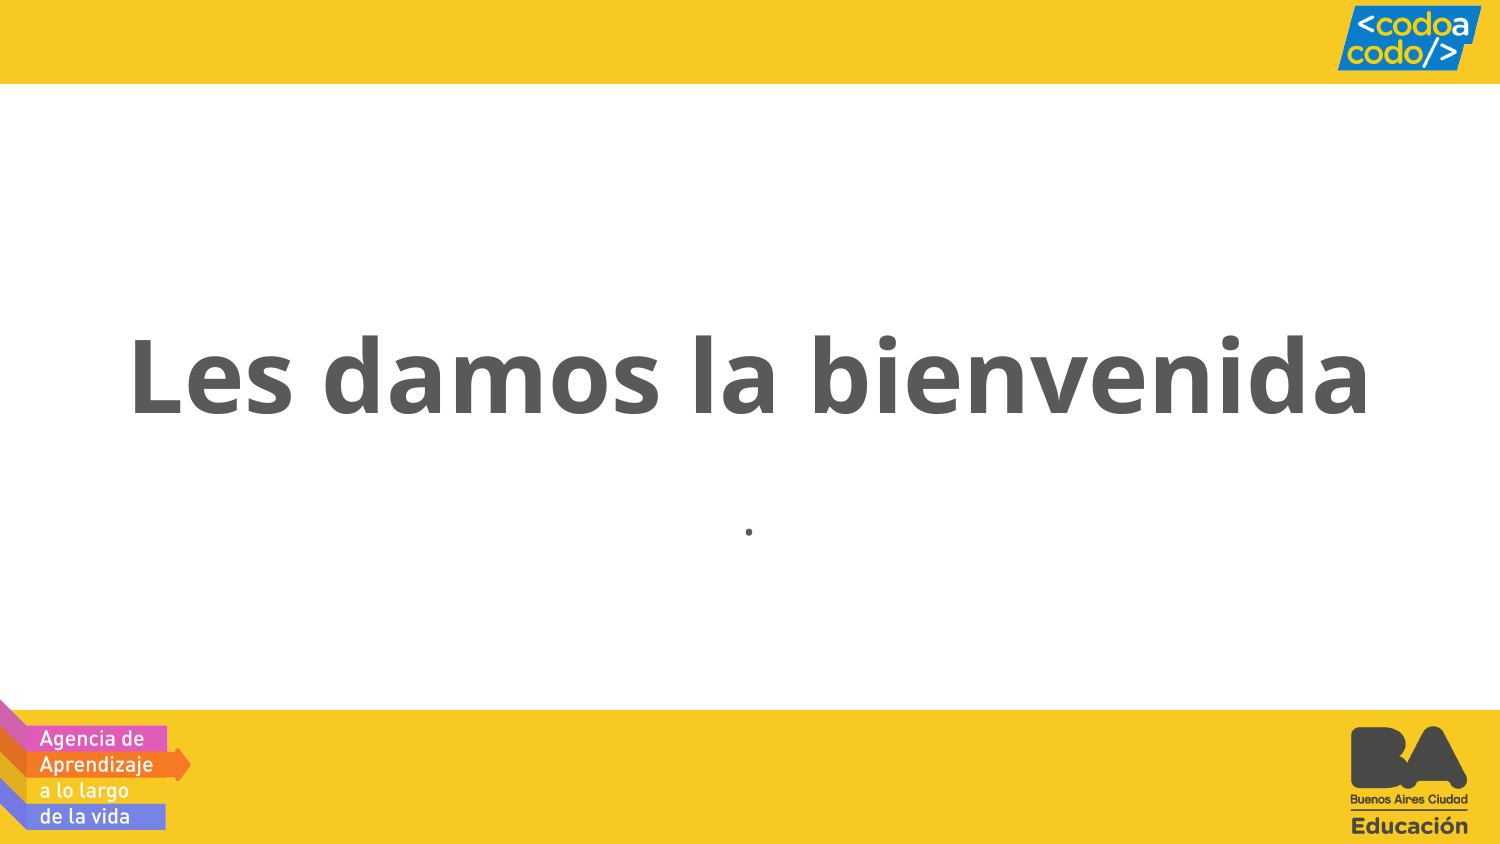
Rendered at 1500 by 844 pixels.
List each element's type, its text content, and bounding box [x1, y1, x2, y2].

picture [1337, 5, 1482, 71]
title Les damos la bienvenida [51, 201, 1449, 459]
subtitle . [51, 464, 1449, 595]
picture [0, 699, 191, 830]
picture [1297, 668, 1500, 844]
